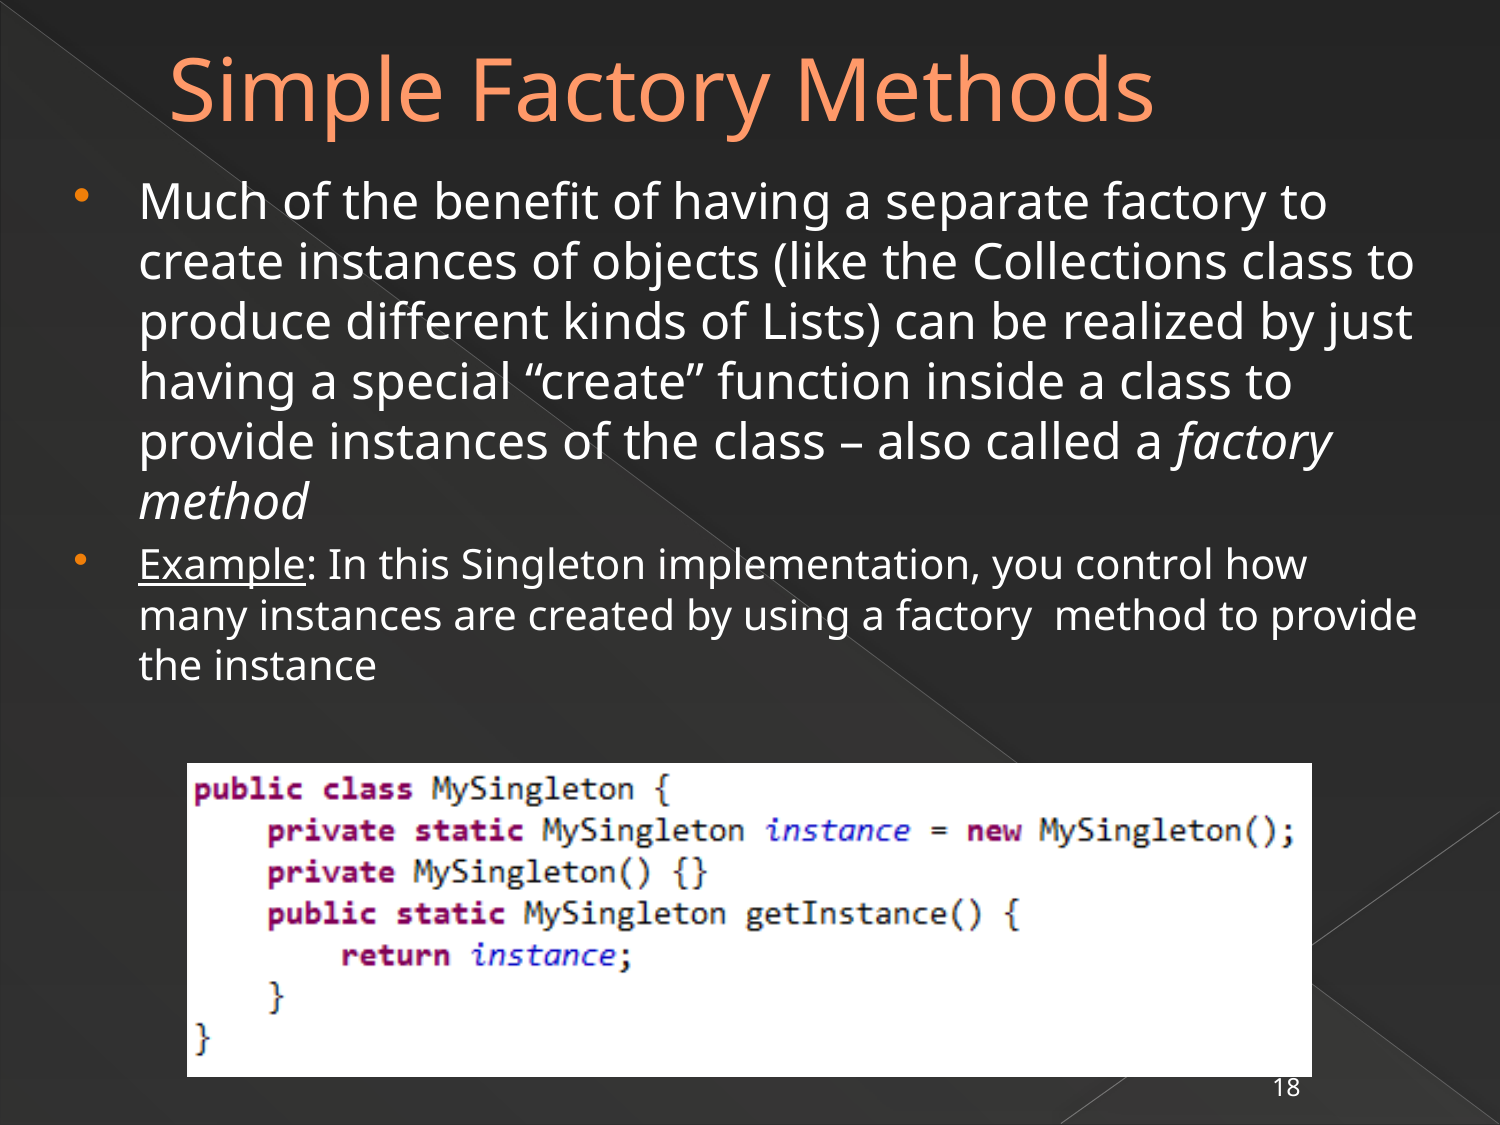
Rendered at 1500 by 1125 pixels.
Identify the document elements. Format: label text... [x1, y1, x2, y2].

title Simple Factory Methods [74, 0, 1425, 162]
picture [187, 763, 1312, 1077]
list Much of the benefit of having a separate factory to create instances of objects (like the Collections class to produce different kinds of Lists) can be realized by just having a special “create” function inside a class to provide instances of the class – also called a factory method Example: In this Singleton implementation, you control how many instances are created by using a factory method to provide the instance [50, 162, 1438, 1059]
slide_number 18 [1245, 1063, 1328, 1113]
